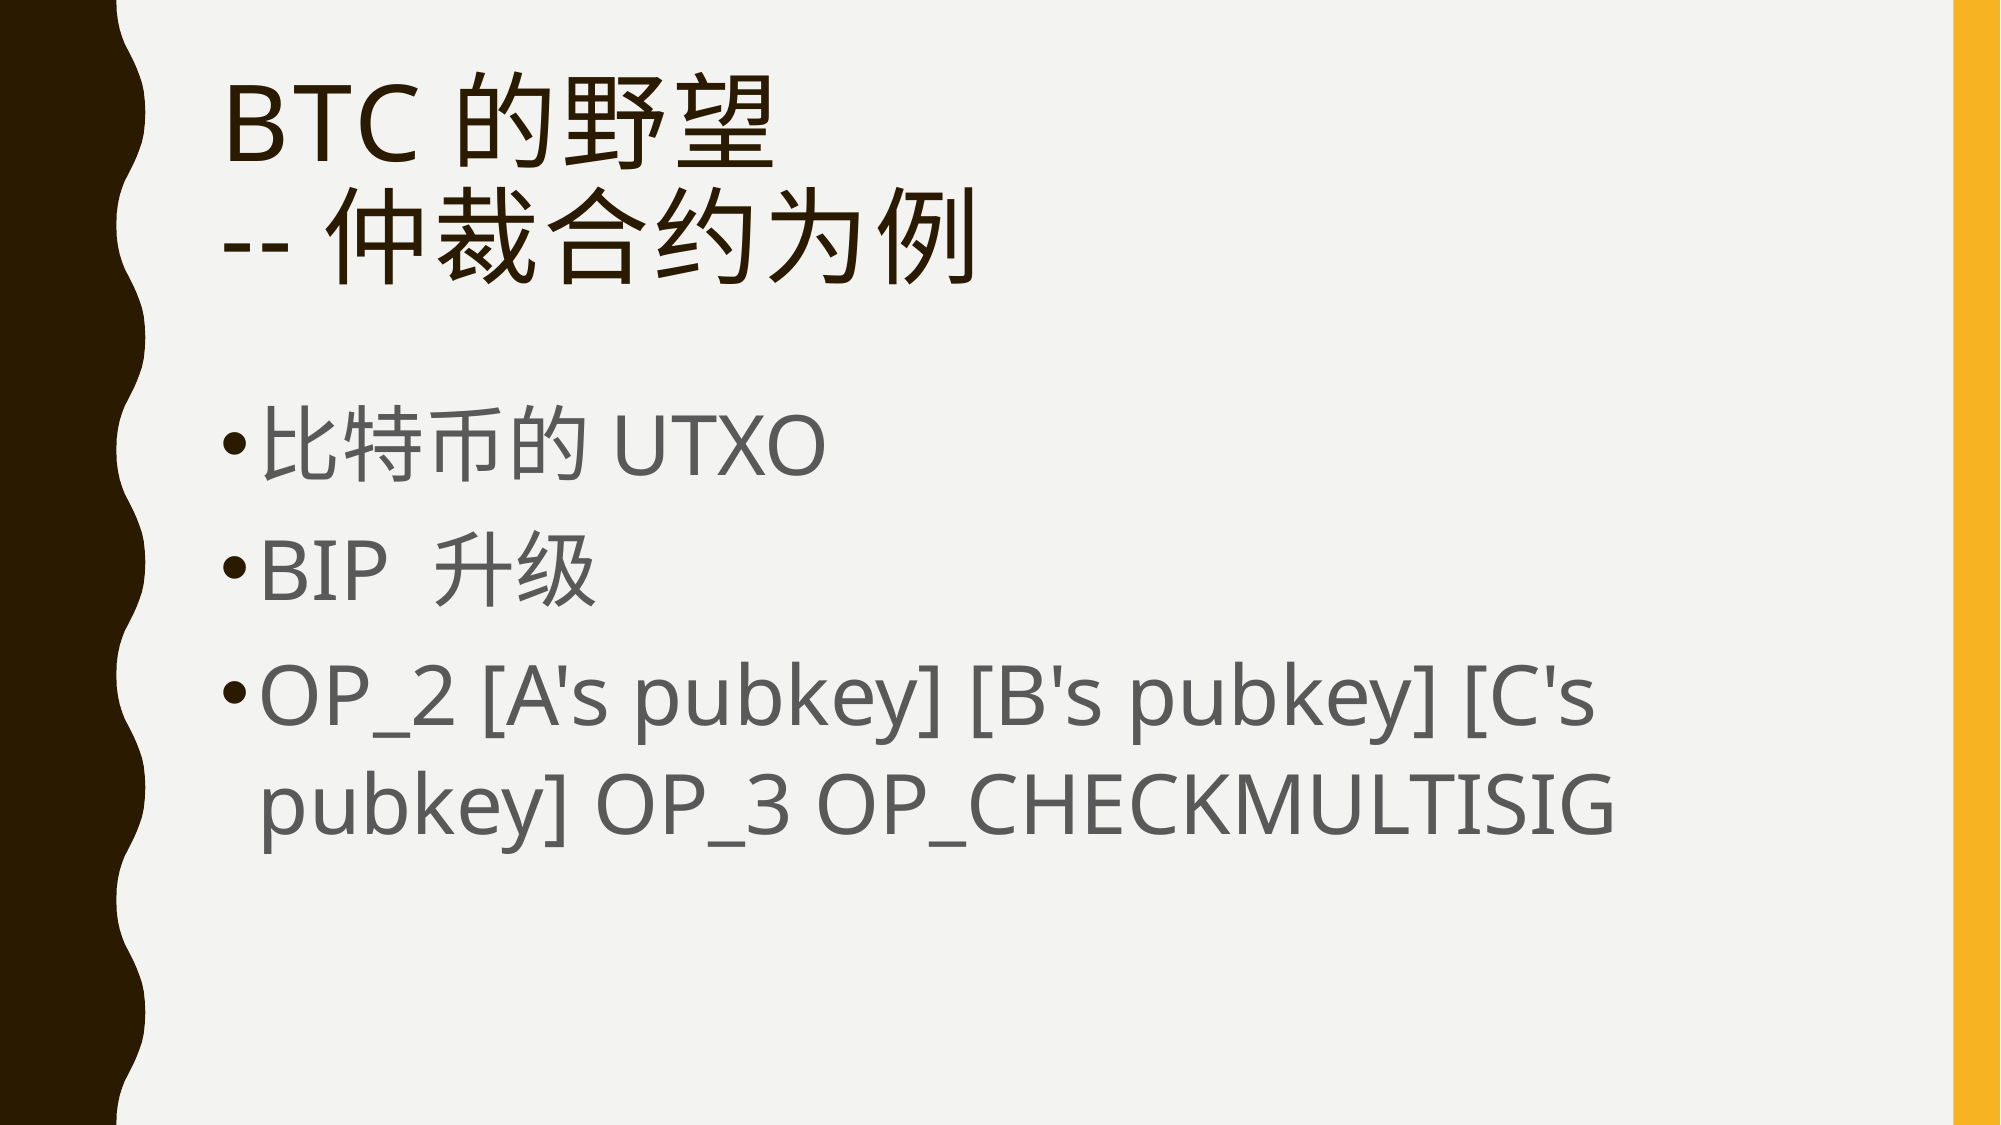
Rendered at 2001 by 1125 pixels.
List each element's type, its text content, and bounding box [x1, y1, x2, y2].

title BTC的野望 --仲裁合约为例 [205, 62, 1875, 308]
list 比特币的UTXO BIP 升级 OP_2 [A's pubkey] [B's pubkey] [C's pubkey] OP_3 OP_CHECKMULTISIG [205, 375, 1875, 965]
